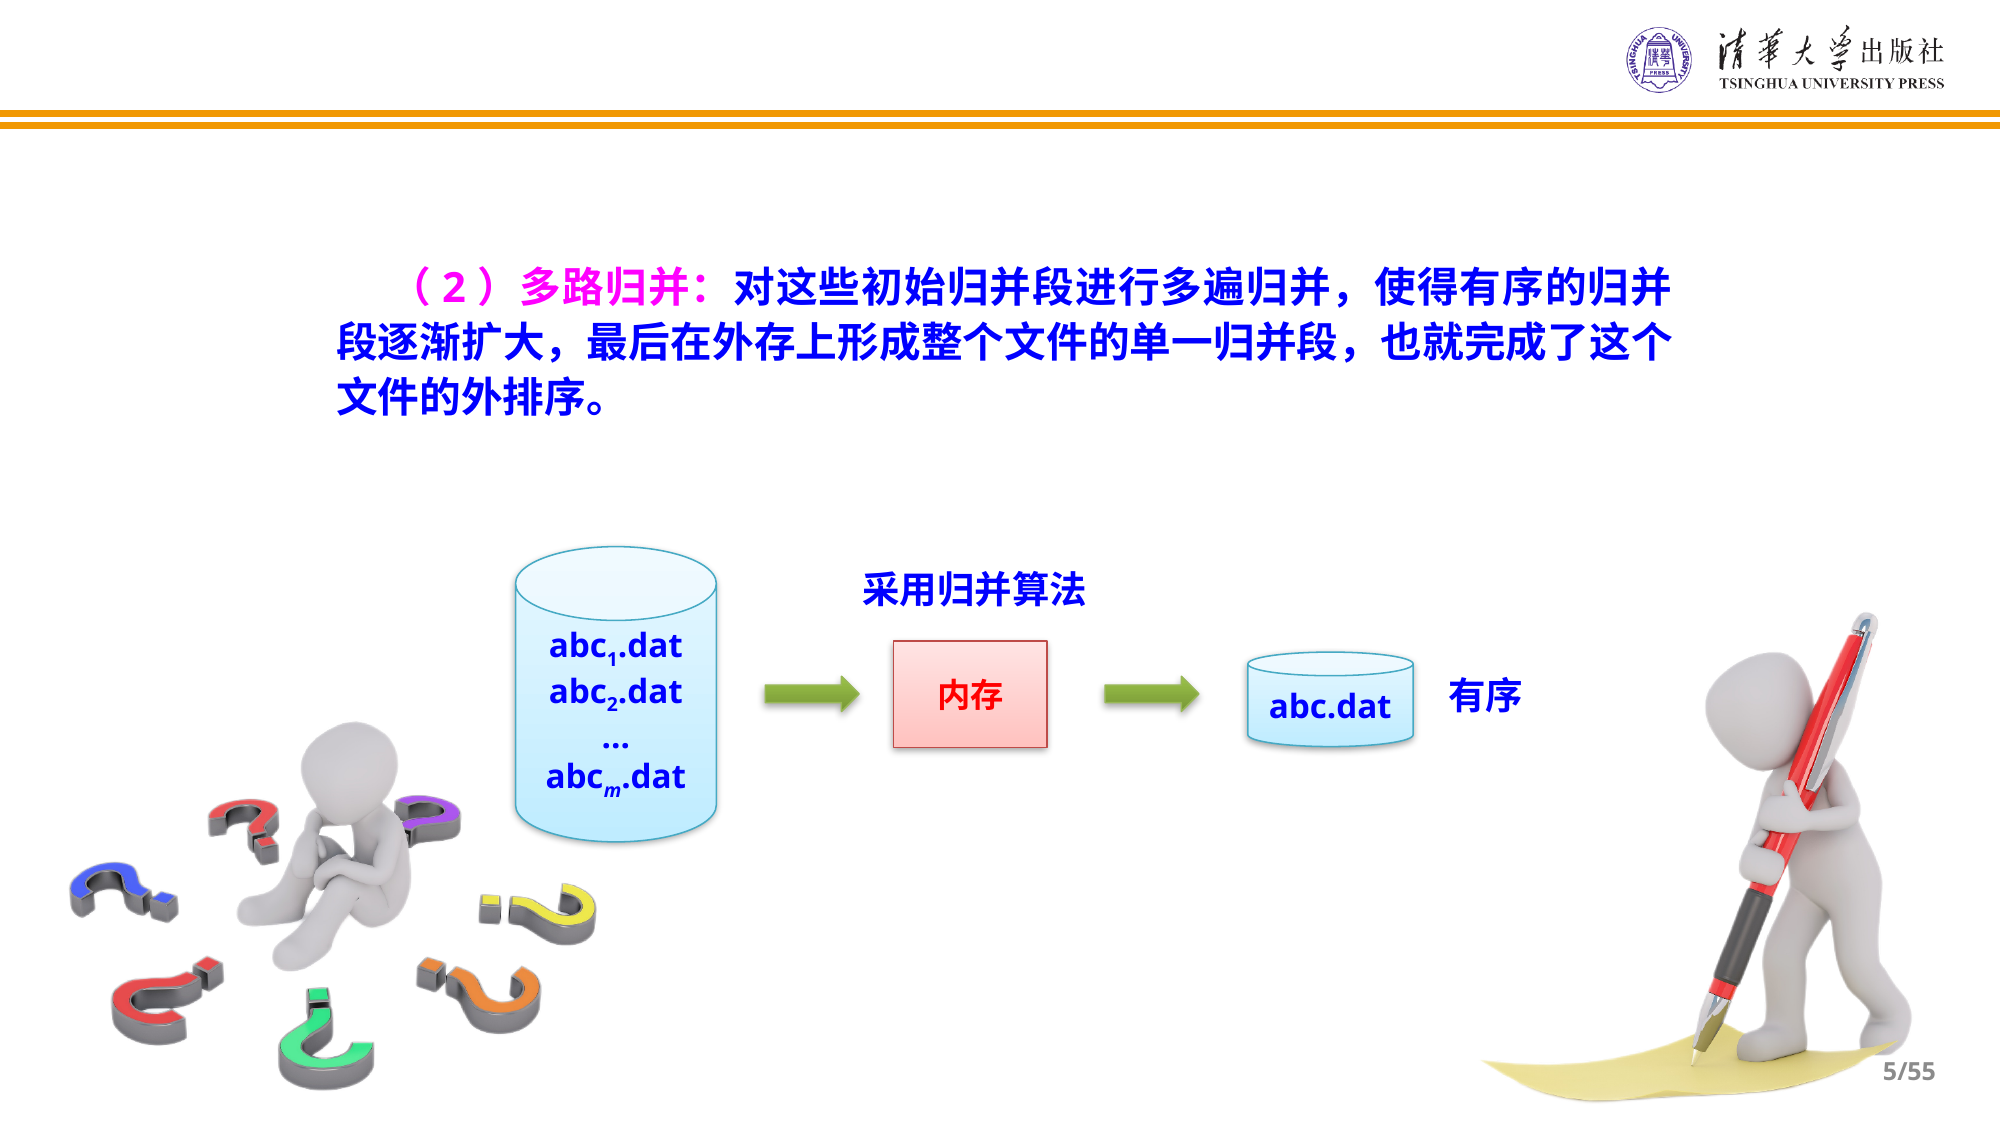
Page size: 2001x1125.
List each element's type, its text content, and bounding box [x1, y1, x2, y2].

picture [1436, 568, 1999, 1125]
picture [1590, 0, 2001, 144]
text_box （2）多路归并：对这些初始归并段进行多遍归并，使得有序的归并段逐渐扩大，最后在外存上形成整个文件的单一归并段，也就完成了这个文件的外排序。 [310, 242, 1690, 435]
picture [48, 578, 612, 1125]
slide_number /55 [1484, 1042, 1951, 1103]
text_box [515, 546, 1576, 843]
